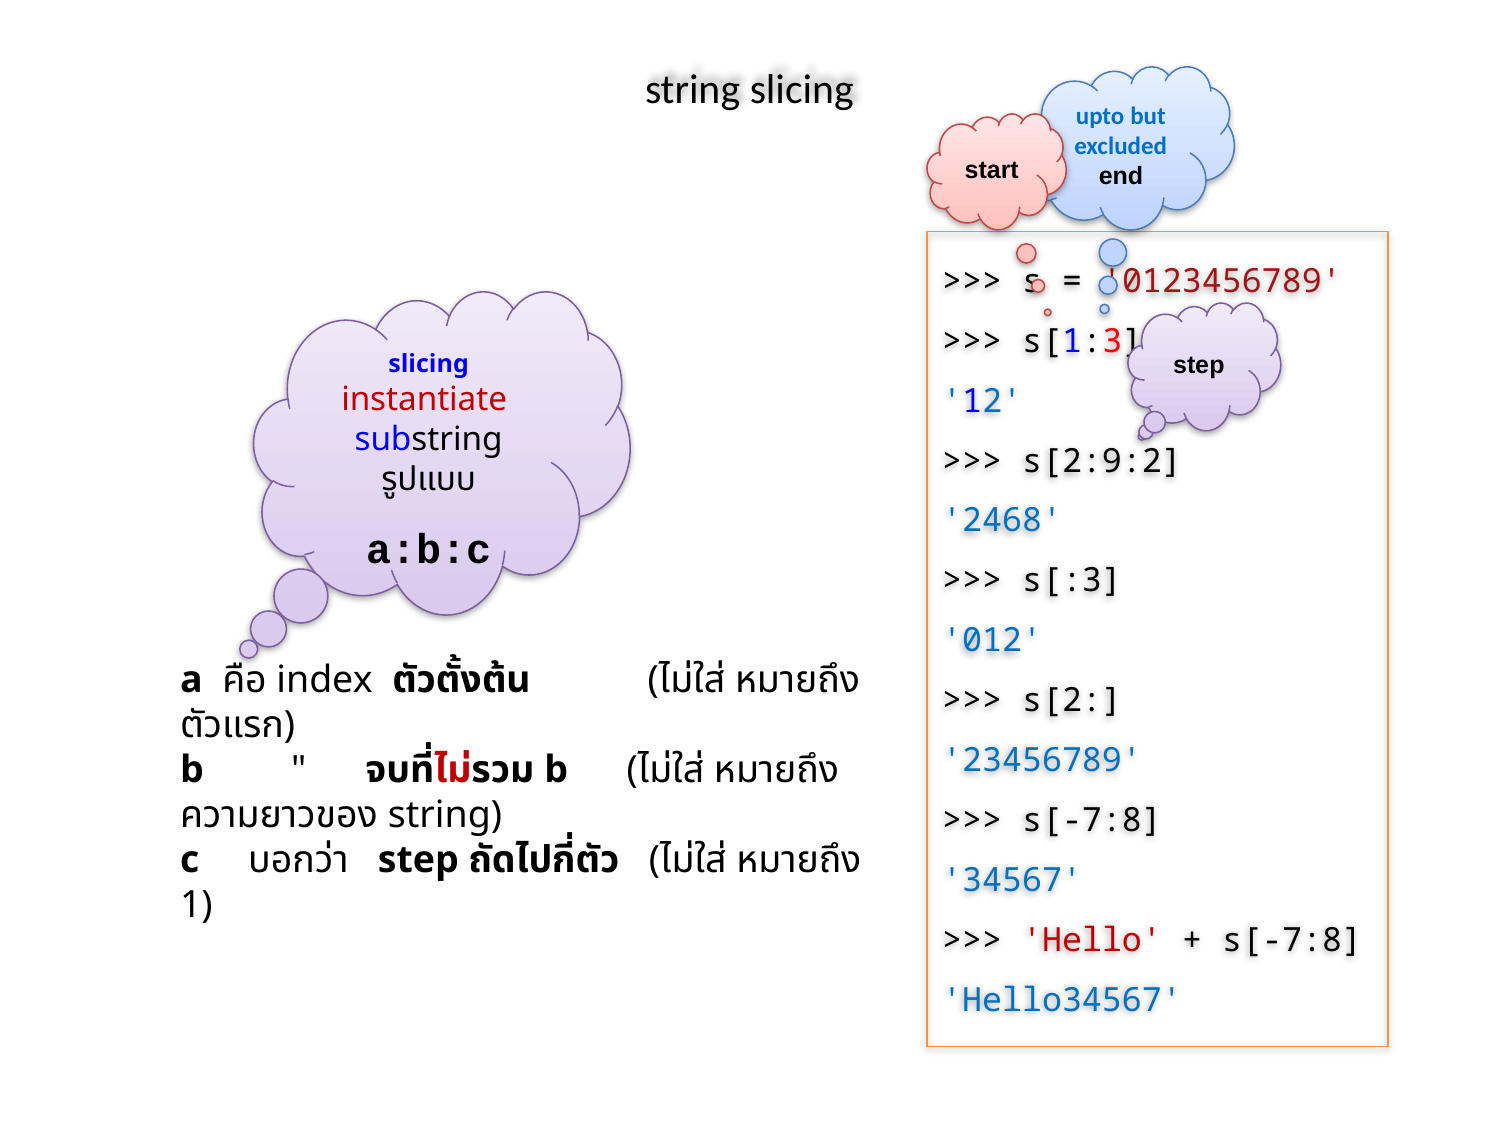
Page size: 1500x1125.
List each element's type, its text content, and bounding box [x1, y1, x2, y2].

text_box a คือ index ตัวตั้งต้น (ไม่ใส่ หมายถึง ตัวแรก) b " จบที่ไม่รวม b (ไม่ใส่ หมายถึง ความยาวของ string) c บอกว่า step ถัดไปกี่ตัว (ไม่ใส่ หมายถึง 1) [165, 647, 901, 932]
text_box slicing instantiate substring รูปแบบ a:b:c [239, 291, 631, 647]
text_box >>> s = '0123456789' >>> s[1:3] '12' >>> s[2:9:2] '2468' >>> s[:3] '012' >>> s[2:] '23456789' >>> s[-7:8] '34567' >>> 'Hello' + s[-7:8] 'Hello34567' [926, 231, 1389, 1047]
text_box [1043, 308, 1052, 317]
text_box start [1030, 278, 1046, 294]
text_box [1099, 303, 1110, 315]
text_box upto but excluded end [1098, 275, 1118, 296]
title string slicing [35, 45, 1465, 128]
text_box start [1015, 243, 1037, 264]
text_box step [1127, 302, 1282, 441]
text_box upto but excluded end [1098, 238, 1128, 267]
text_box upto but excluded end [1040, 66, 1236, 231]
text_box start [926, 113, 1067, 231]
